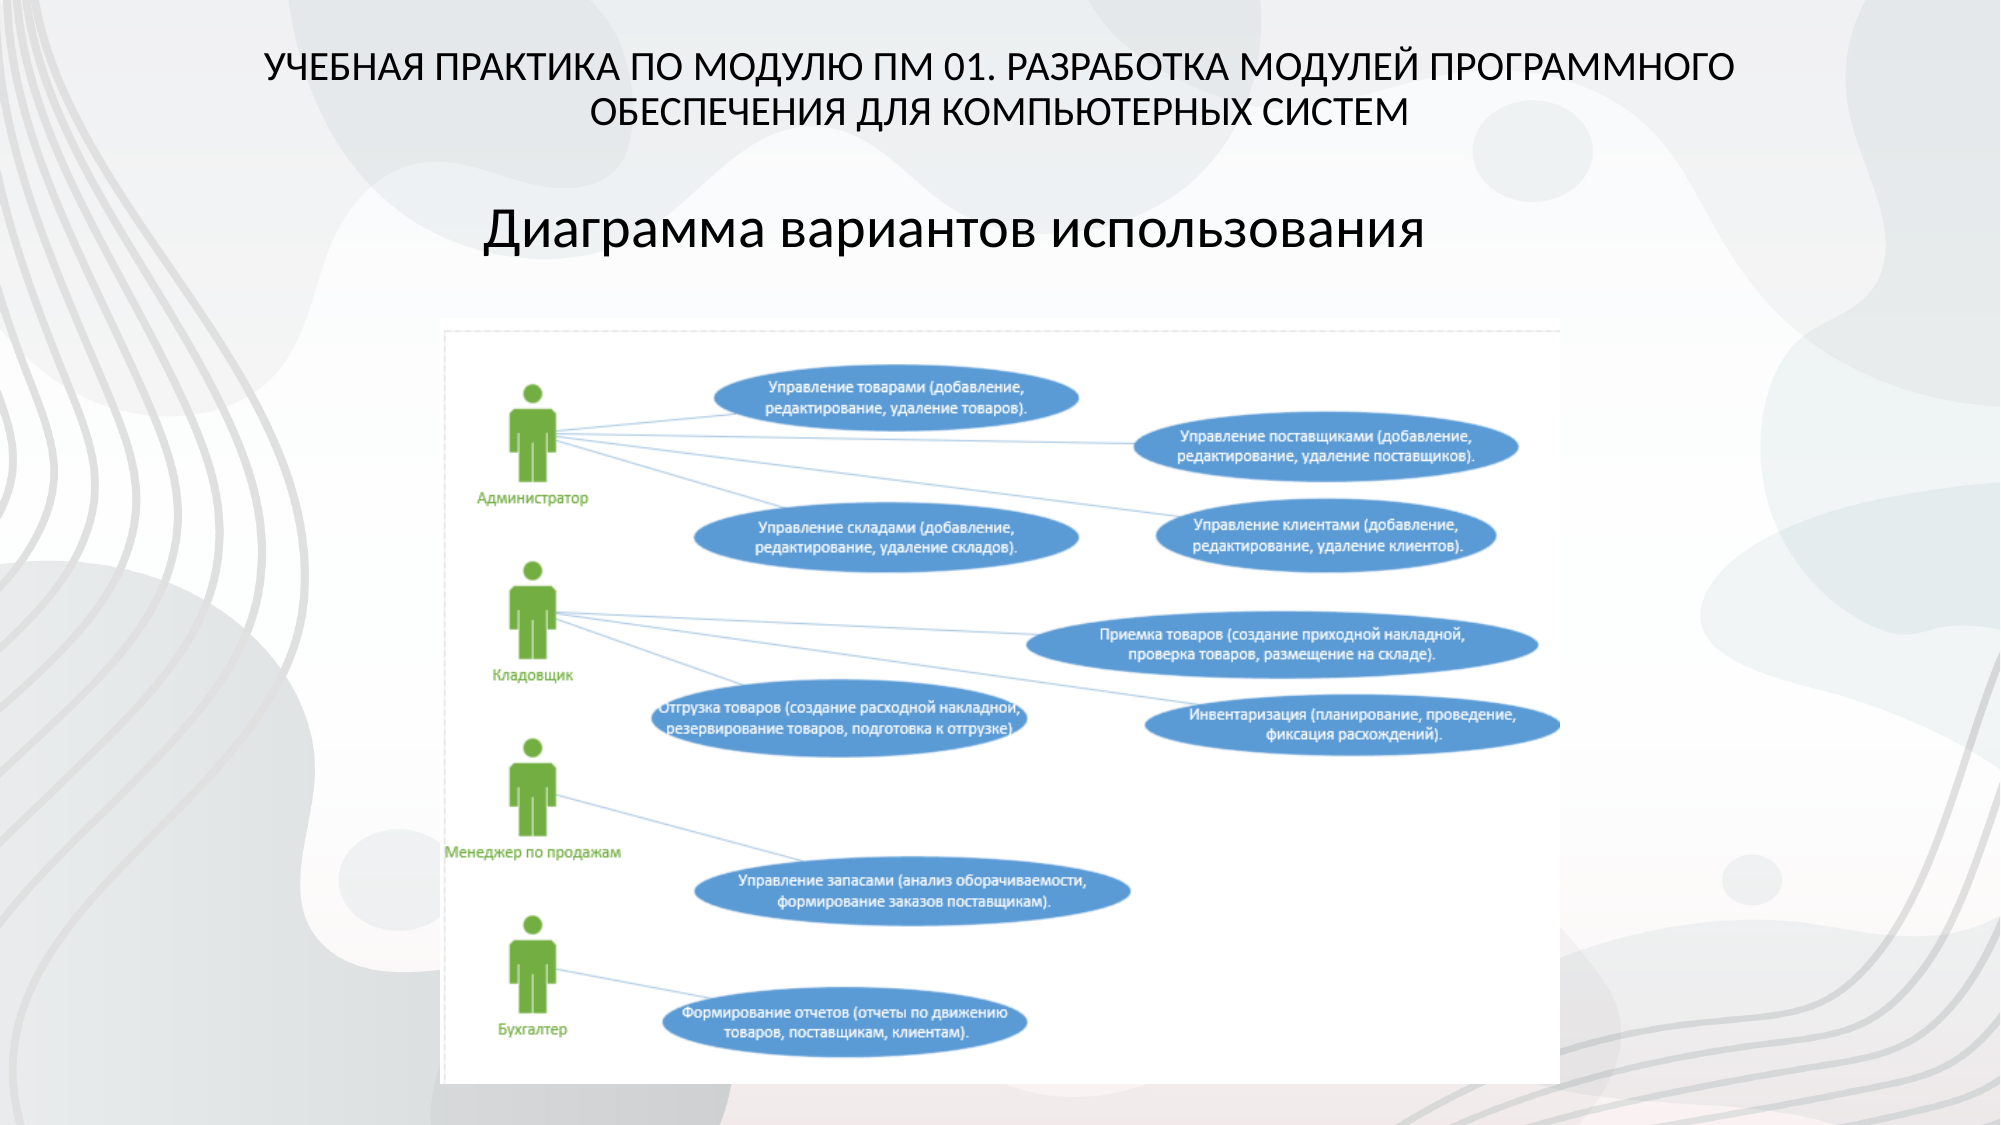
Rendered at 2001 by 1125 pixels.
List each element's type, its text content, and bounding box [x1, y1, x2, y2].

title УЧЕБНАЯ ПРАКТИКА ПО МОДУЛЮ ПM 01. РАЗРАБОТКА МОДУЛЕЙ ПРОГРАММНОГО ОБЕСПЕЧЕНИЯ ДЛЯ КОМПЬЮТЕРНЫХ СИСТЕМ [137, 33, 1863, 145]
picture [0, 0, 2001, 1125]
list Диаграмма вариантов использования [92, 189, 1818, 274]
